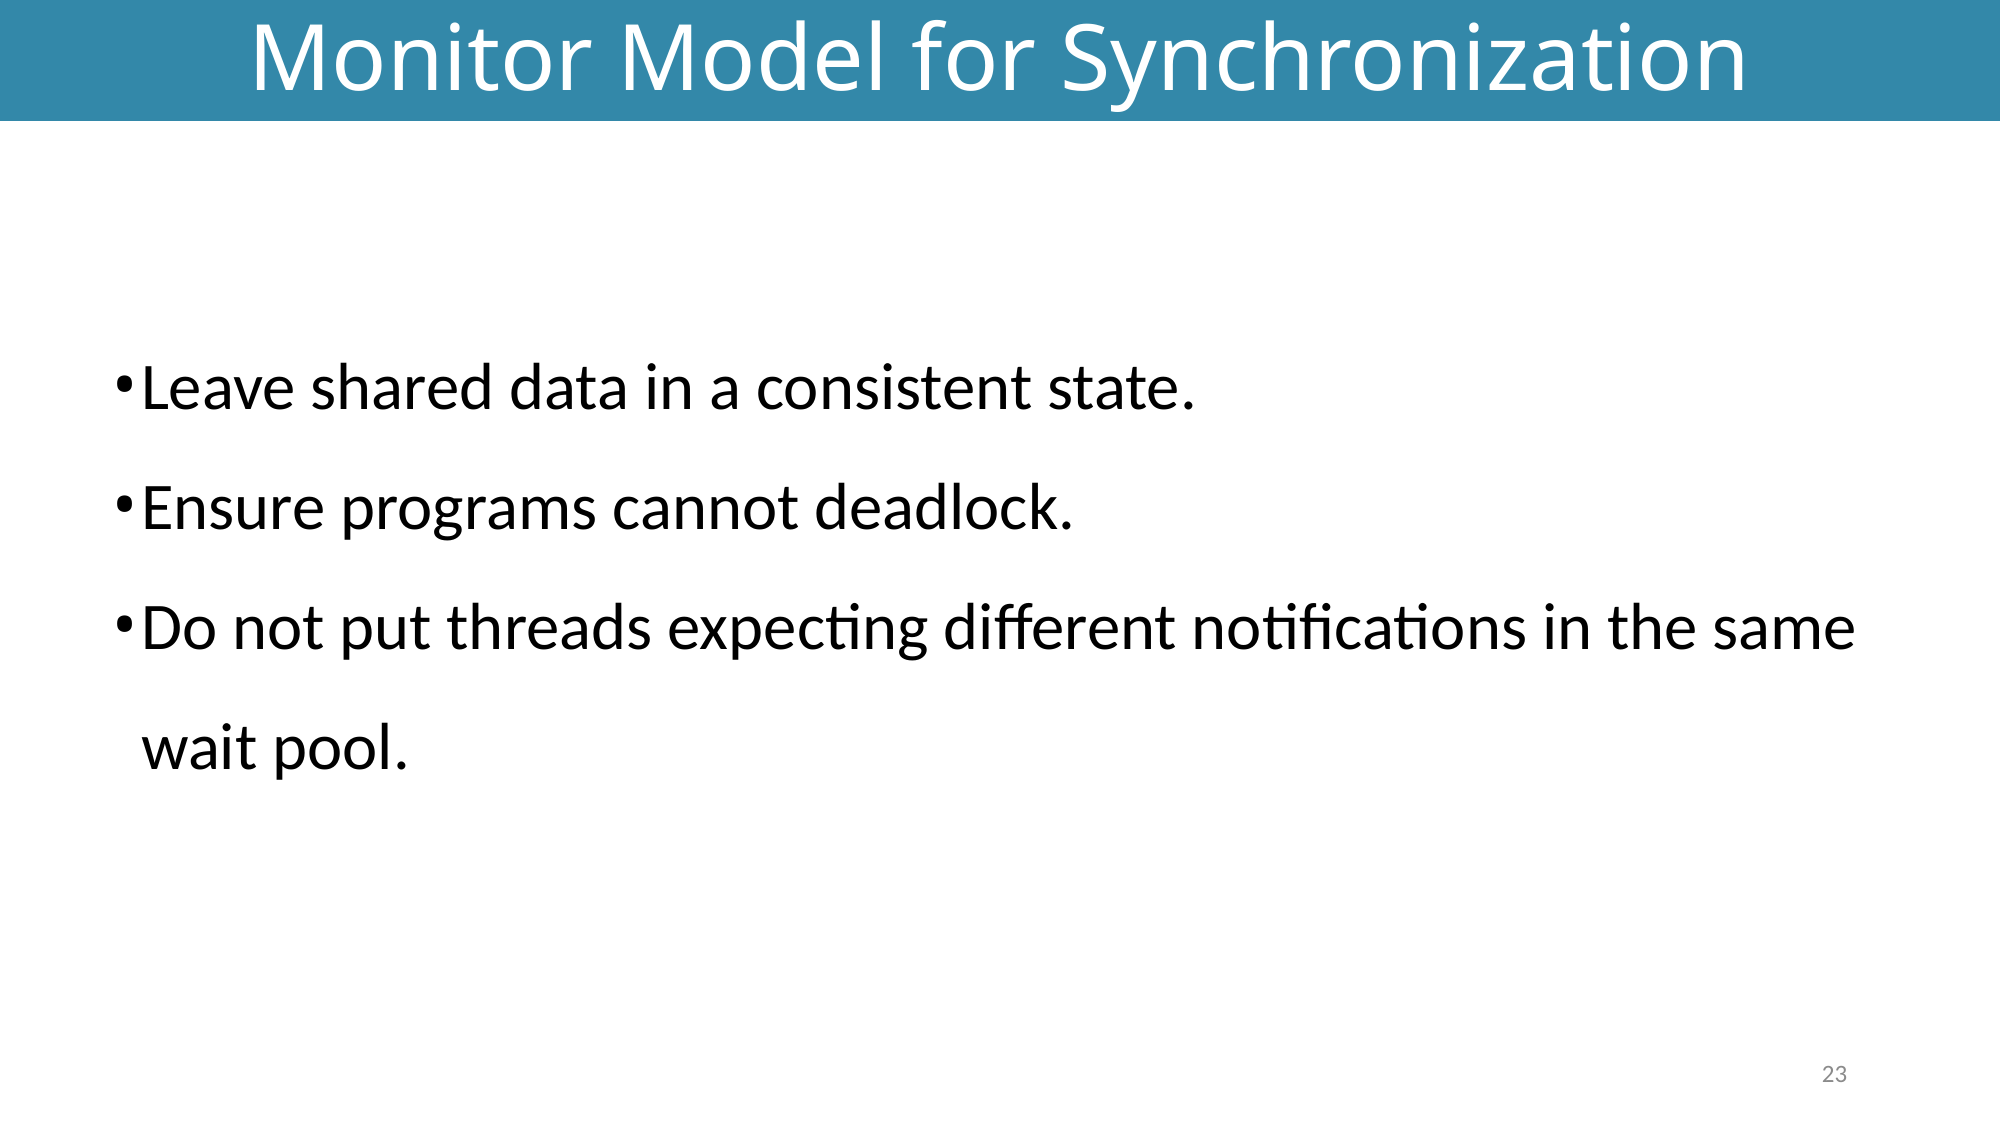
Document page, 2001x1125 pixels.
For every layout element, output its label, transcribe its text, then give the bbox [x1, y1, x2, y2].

text_box Leave shared data in a consistent state. Ensure programs cannot deadlock. Do not put threads expecting different notifications in the same wait pool. [97, 295, 1932, 790]
slide_number 23 [1412, 1042, 1863, 1103]
title Monitor Model for Synchronization [0, 0, 2000, 122]
